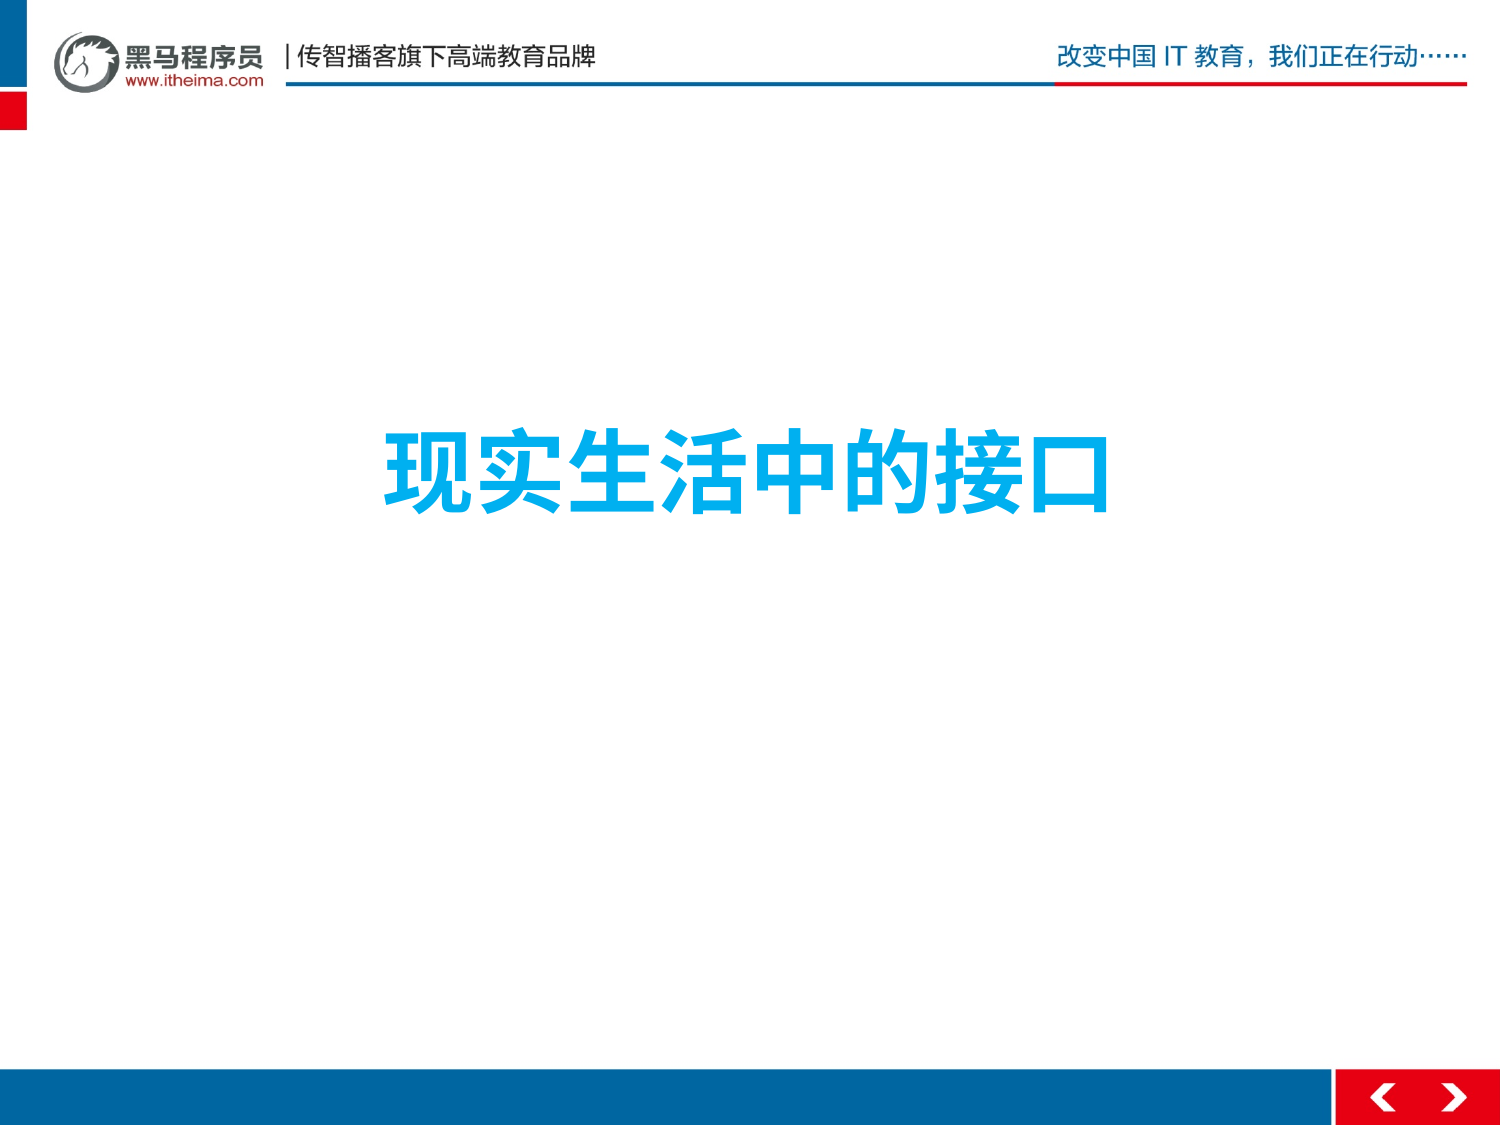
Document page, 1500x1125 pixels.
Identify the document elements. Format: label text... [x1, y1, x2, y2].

picture [0, 0, 1500, 1125]
title 现实生活中的接口 [112, 349, 1388, 591]
